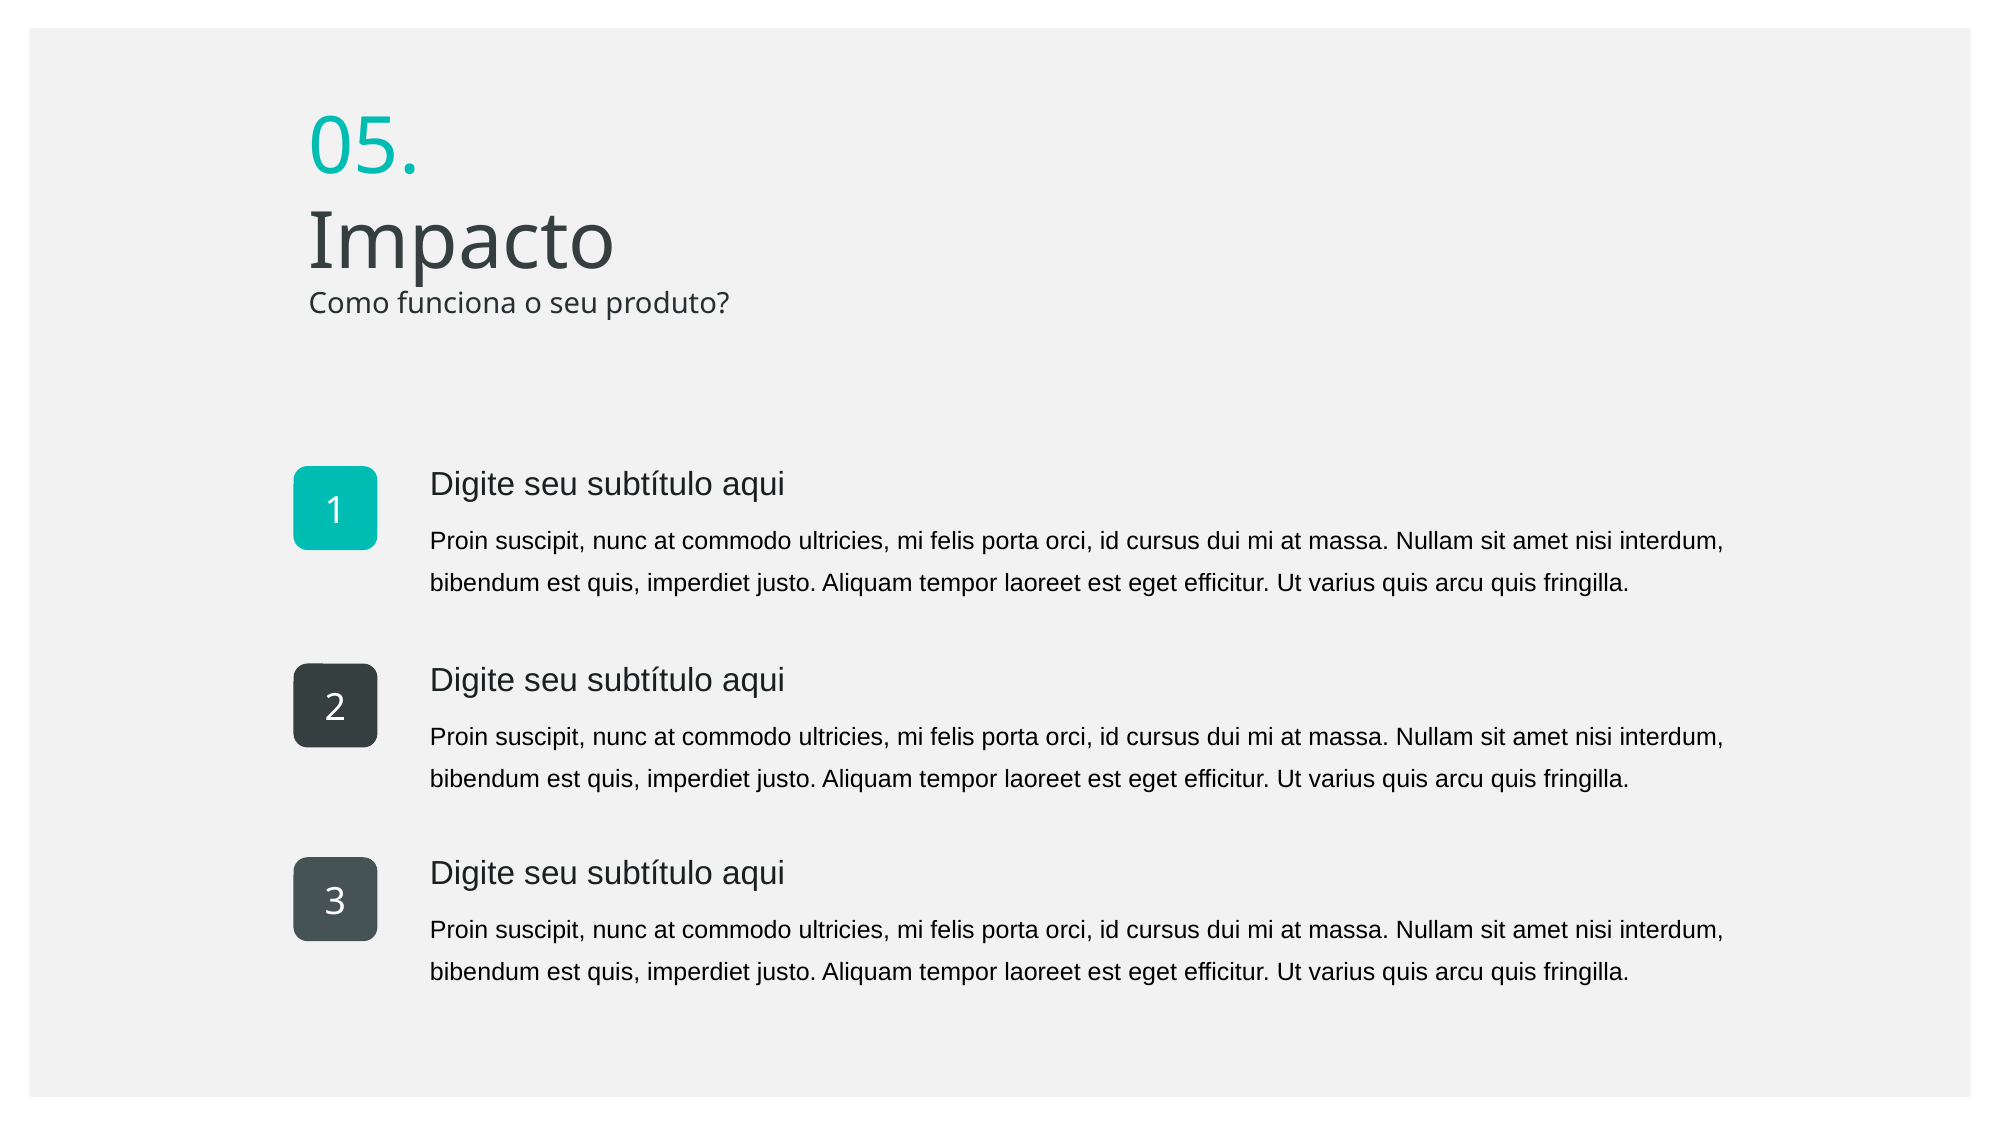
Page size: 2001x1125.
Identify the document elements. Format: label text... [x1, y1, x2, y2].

text_box 2 [293, 663, 378, 748]
text_box Proin suscipit, nunc at commodo ultricies, mi felis porta orci, id cursus dui mi at massa. Nullam sit amet nisi interdum, bibendum est quis, imperdiet justo. Aliquam tempor laoreet est eget efficitur. Ut varius quis arcu quis fringilla. [414, 504, 1751, 604]
text_box Digite seu subtítulo aqui [414, 650, 889, 700]
text_box Proin suscipit, nunc at commodo ultricies, mi felis porta orci, id cursus dui mi at massa. Nullam sit amet nisi interdum, bibendum est quis, imperdiet justo. Aliquam tempor laoreet est eget efficitur. Ut varius quis arcu quis fringilla. [414, 700, 1751, 800]
text_box Proin suscipit, nunc at commodo ultricies, mi felis porta orci, id cursus dui mi at massa. Nullam sit amet nisi interdum, bibendum est quis, imperdiet justo. Aliquam tempor laoreet est eget efficitur. Ut varius quis arcu quis fringilla. [414, 893, 1751, 993]
text_box Digite seu subtítulo aqui [414, 454, 889, 504]
text_box Digite seu subtítulo aqui [414, 843, 889, 893]
text_box 3 [293, 857, 378, 942]
text_box 05. Impacto Como funciona o seu produto? [293, 87, 791, 328]
text_box 1 [293, 466, 378, 551]
